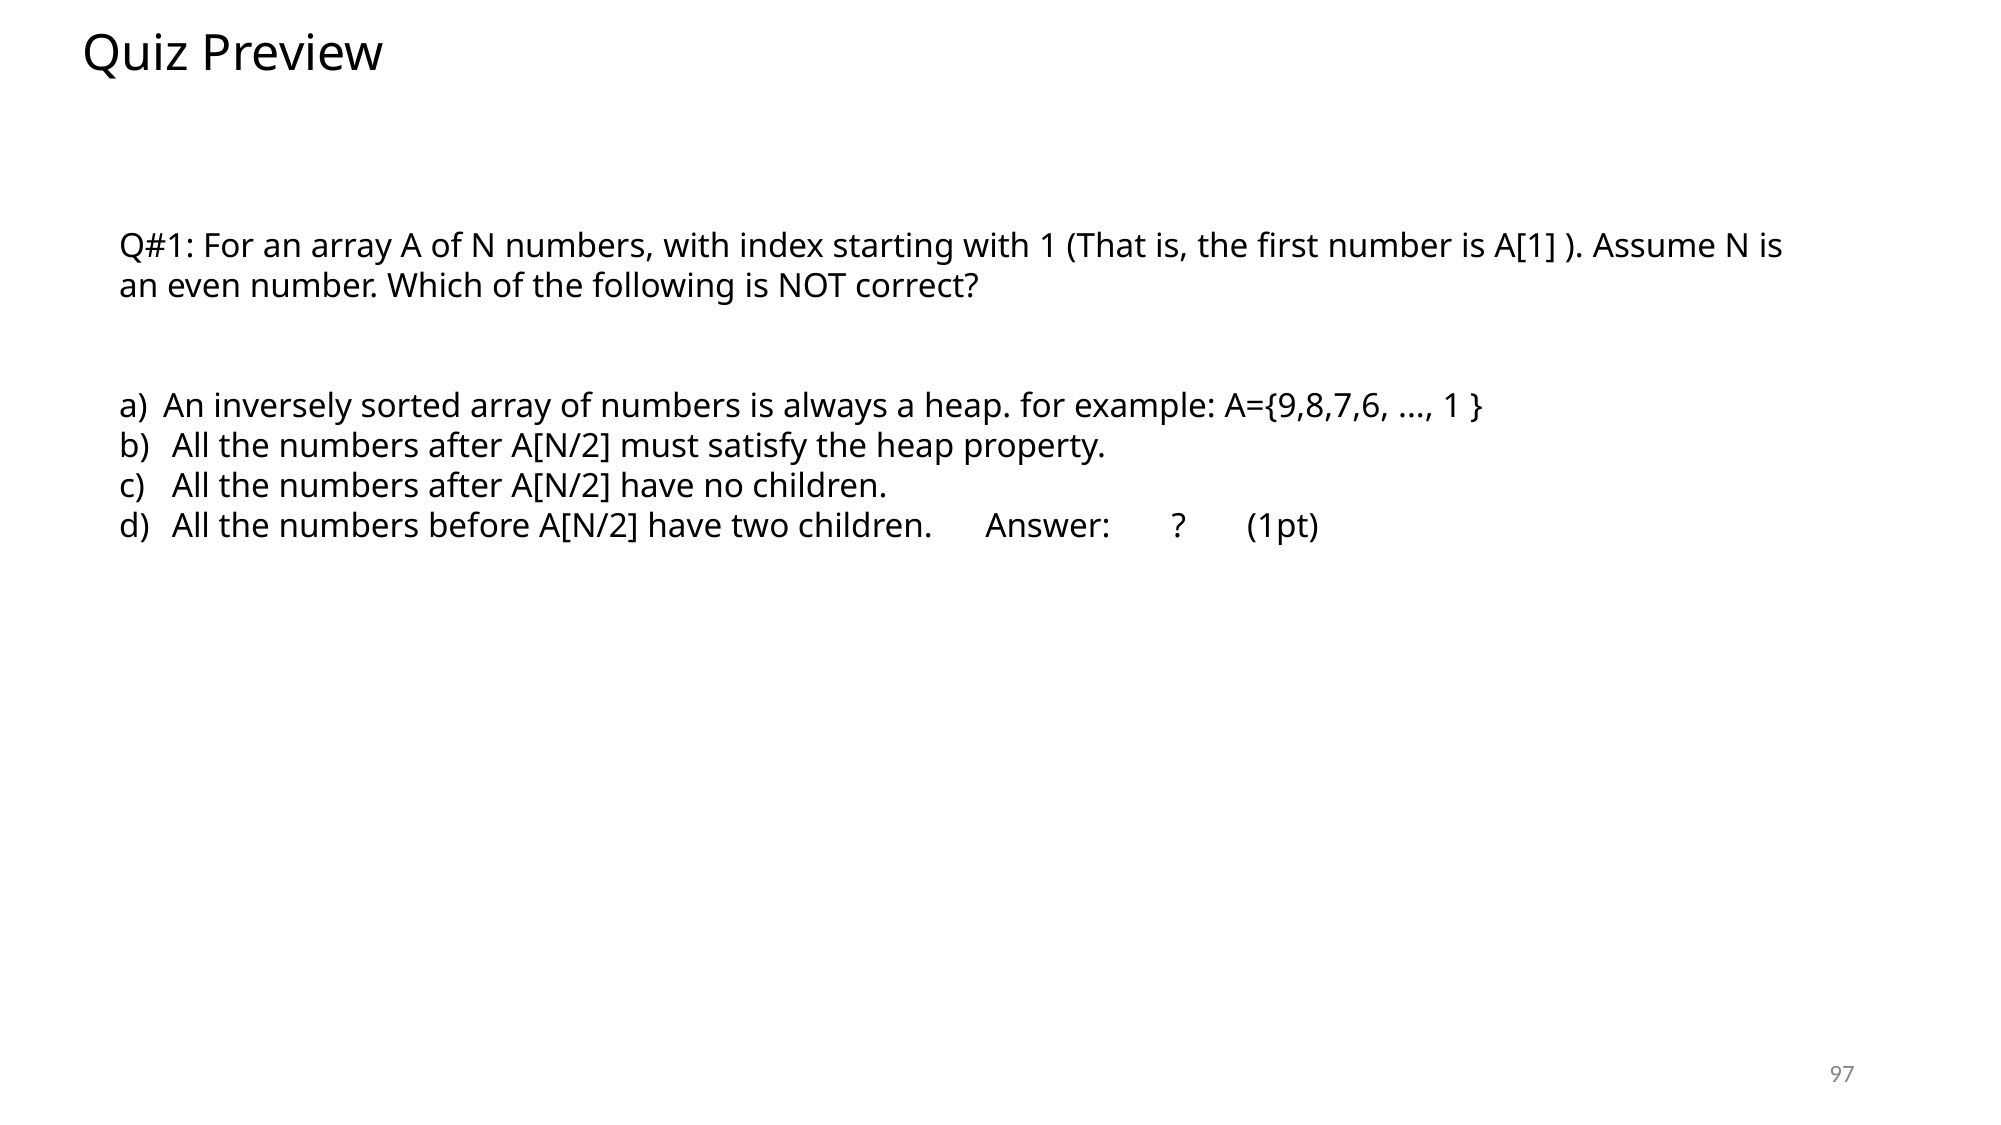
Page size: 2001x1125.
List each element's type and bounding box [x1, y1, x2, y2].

slide_number [1411, 1050, 1863, 1096]
text_box [74, 12, 469, 87]
list [111, 216, 1838, 654]
